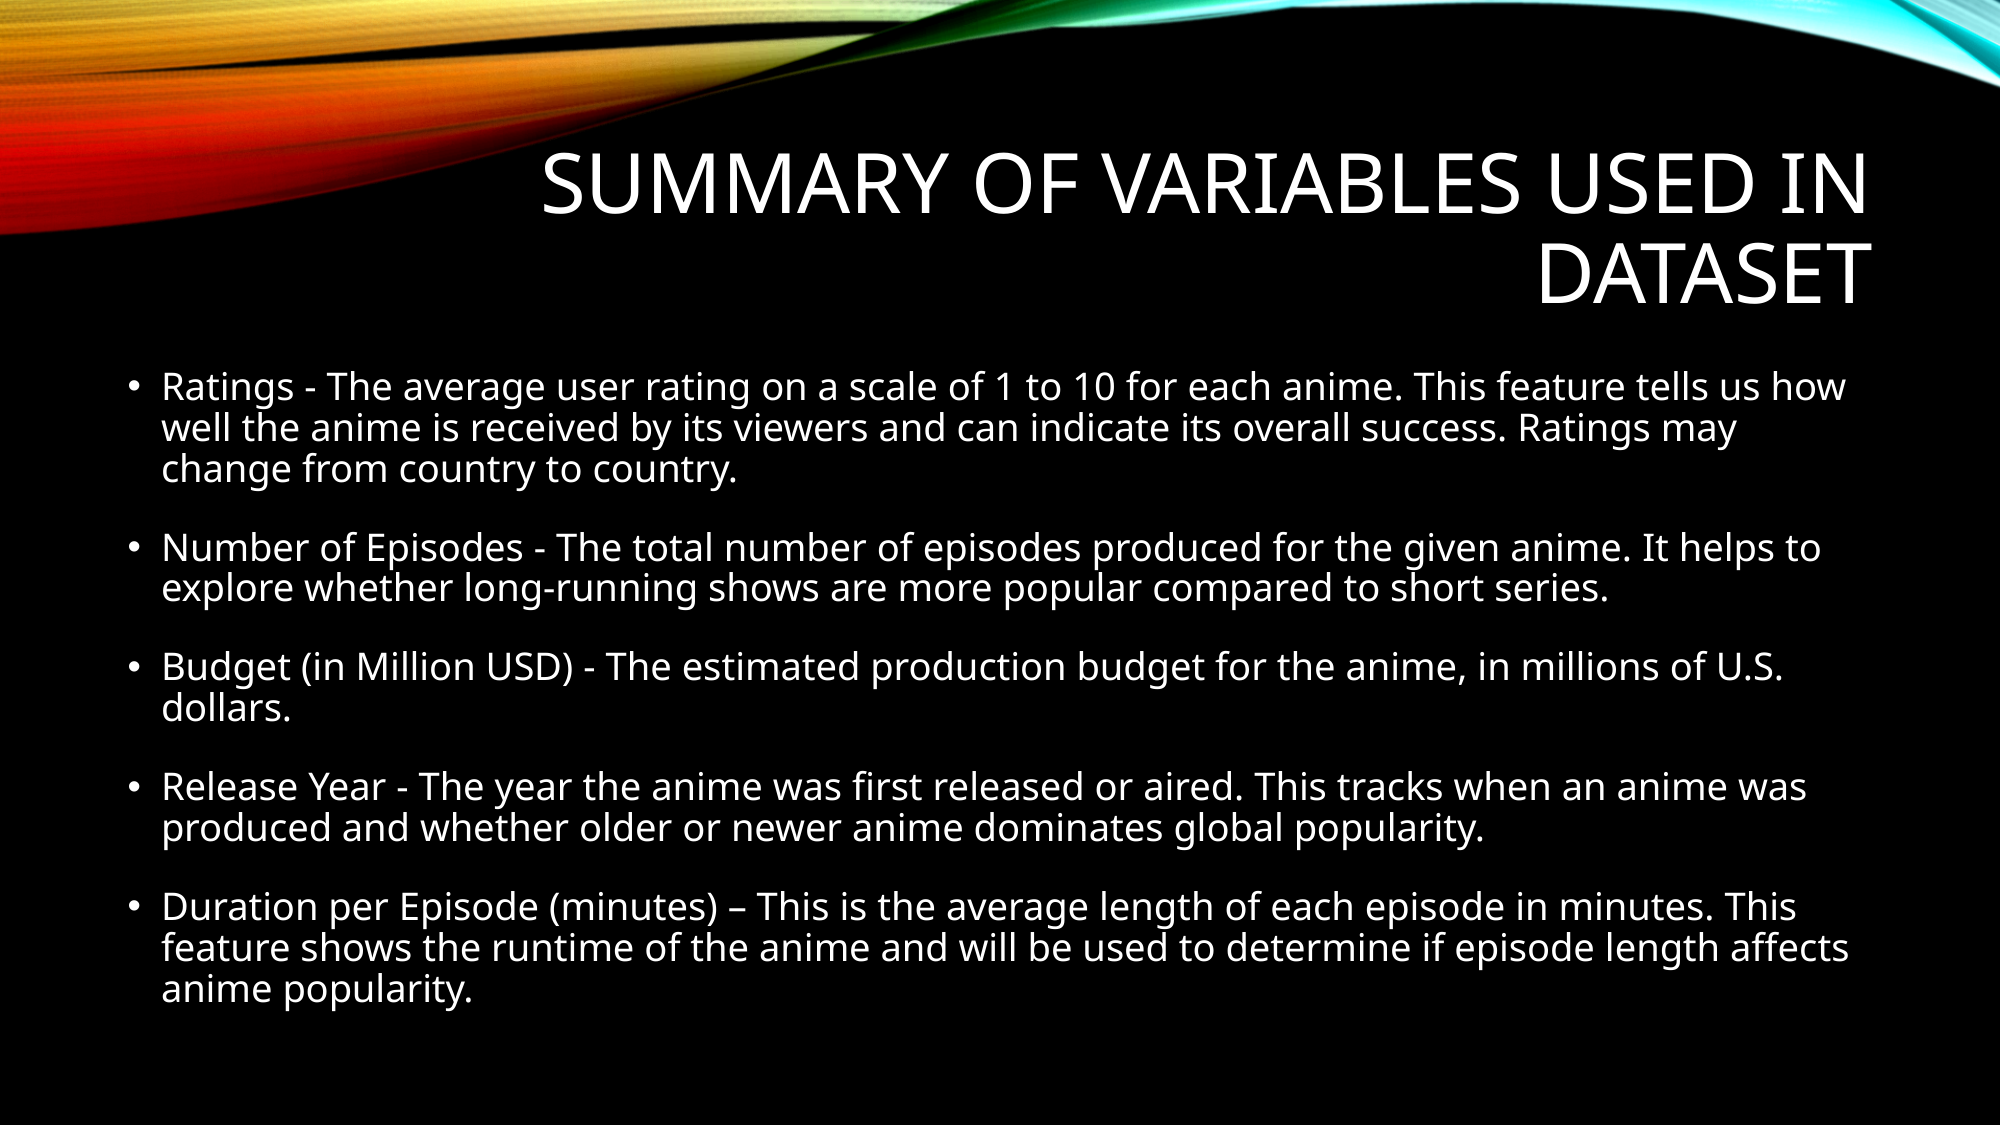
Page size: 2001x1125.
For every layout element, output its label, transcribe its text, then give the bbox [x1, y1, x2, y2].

picture [0, 0, 2000, 237]
title Summary of Variables Used in Dataset [474, 125, 1888, 338]
list Ratings - The average user rating on a scale of 1 to 10 for each anime. This feature tells us how well the anime is received by its viewers and can indicate its overall success. Ratings may change from country to country. Number of Episodes - The total number of episodes produced for the given anime. It helps to explore whether long-running shows are more popular compared to short series. Budget (in Million USD) - The estimated production budget for the anime, in millions of U.S. dollars. Release Year - The year the anime was first released or aired. This tracks when an anime was produced and whether older or newer anime dominates global popularity. Duration per Episode (minutes) – This is the average length of each episode in minutes. This feature shows the runtime of the anime and will be used to determine if episode length affects anime popularity. [112, 360, 1888, 1021]
